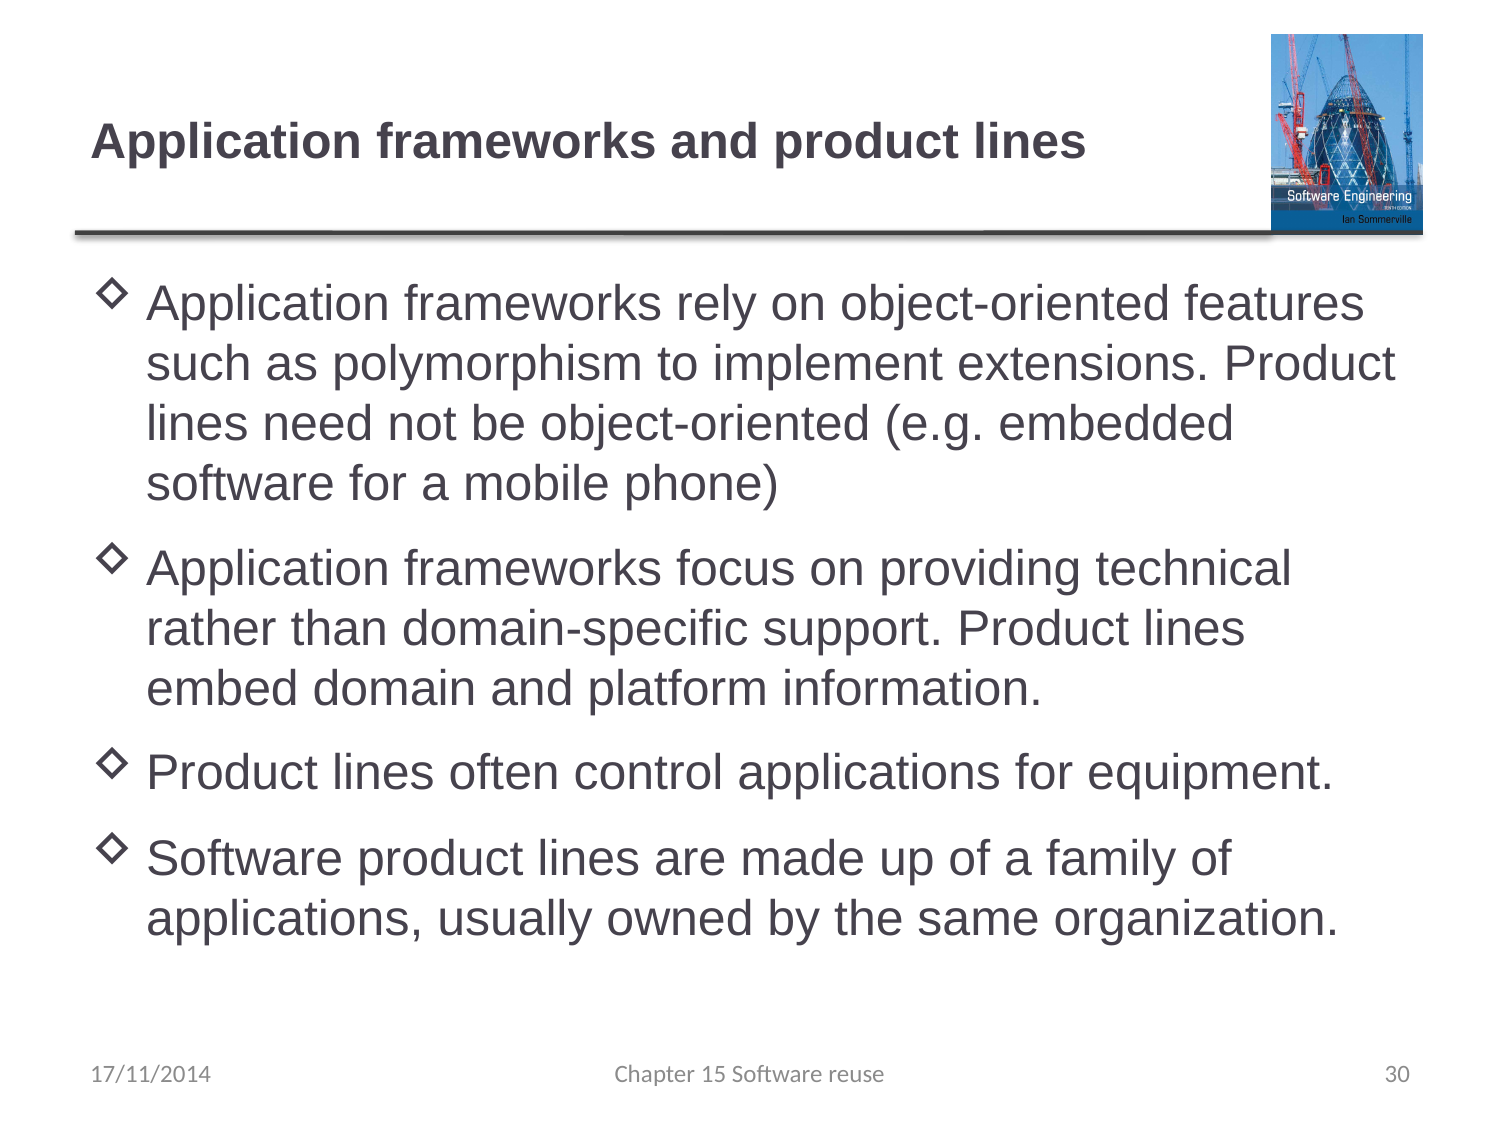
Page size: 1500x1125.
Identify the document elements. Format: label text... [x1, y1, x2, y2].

picture [1271, 34, 1423, 230]
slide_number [75, 1042, 425, 1103]
slide_number 30 [1074, 1042, 1425, 1103]
footer Chapter 15 Software reuse [512, 1042, 988, 1103]
title Application frameworks and product lines [74, 44, 1272, 233]
list Application frameworks rely on object-oriented features such as polymorphism to implement extensions. Product lines need not be object-oriented (e.g. embedded software for a mobile phone) Application frameworks focus on providing technical rather than domain-specific support. Product lines embed domain and platform information. Product lines often control applications for equipment. Software product lines are made up of a family of applications, usually owned by the same organization. [75, 262, 1425, 1005]
